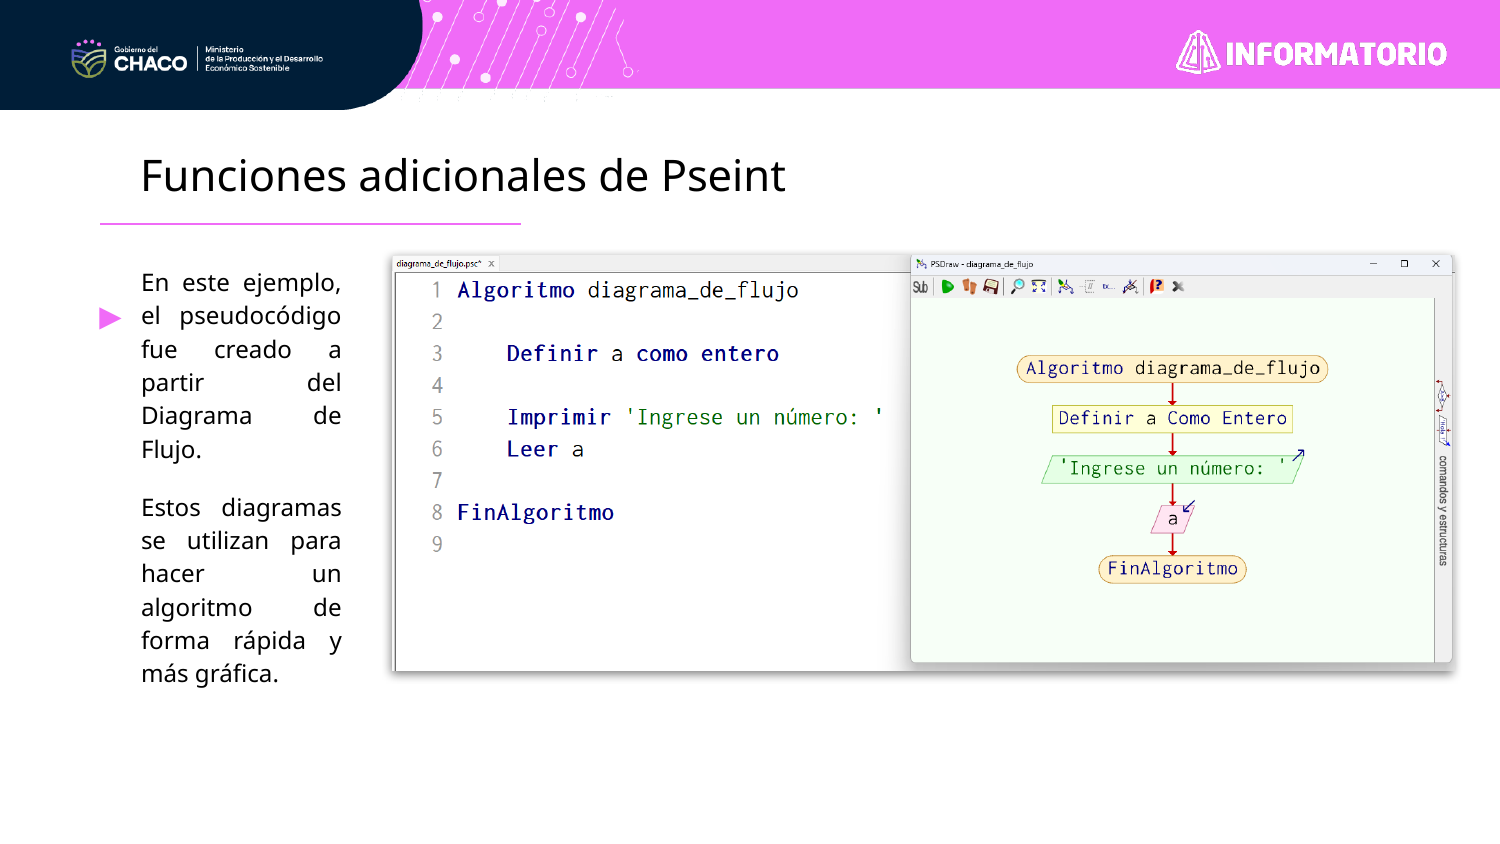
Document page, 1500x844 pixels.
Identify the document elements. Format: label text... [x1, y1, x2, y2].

title Funciones adicionales de Pseint [88, 91, 839, 216]
text_box ▶ [84, 255, 139, 348]
picture [0, 0, 1500, 844]
list En este ejemplo, el pseudocódigo fue creado a partir del Diagrama de Flujo. Estos diagramas se utilizan para hacer un algoritmo de forma rápida y más gráfica. [126, 248, 358, 769]
